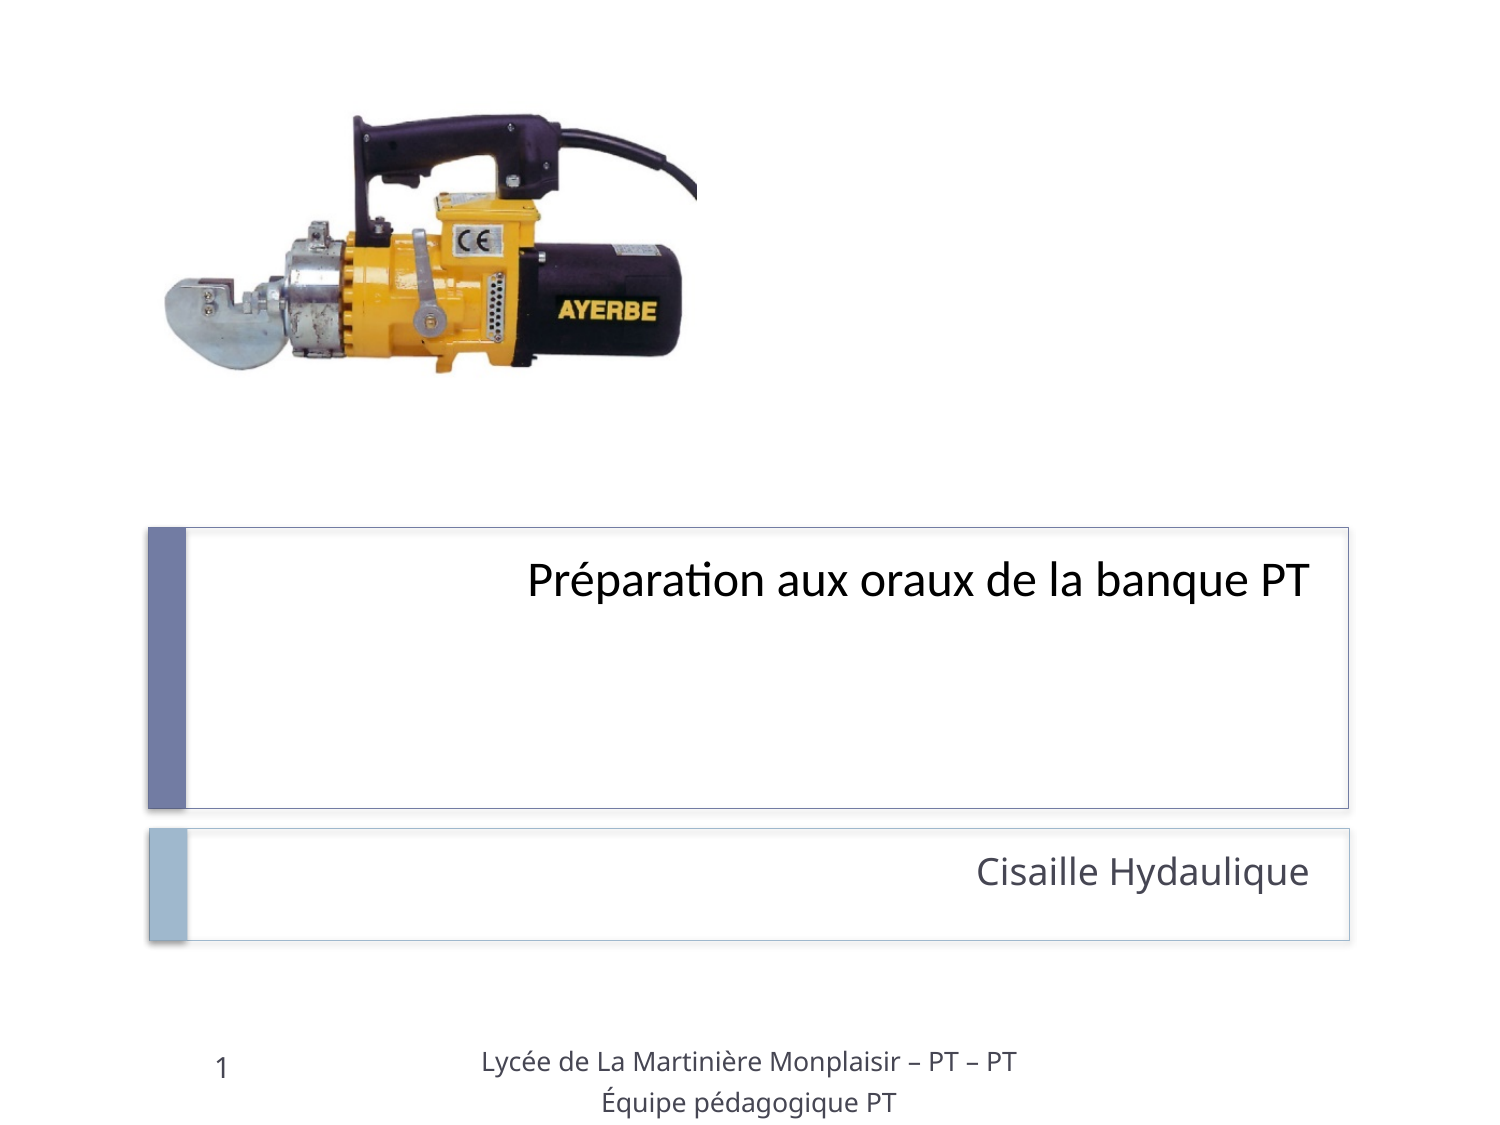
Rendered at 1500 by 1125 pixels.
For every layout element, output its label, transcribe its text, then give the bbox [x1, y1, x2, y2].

subtitle Cisaille Hydaulique [200, 840, 1325, 929]
title Préparation aux oraux de la banque PT [200, 539, 1325, 800]
slide_number 1 [199, 1042, 400, 1103]
picture [147, 101, 698, 392]
